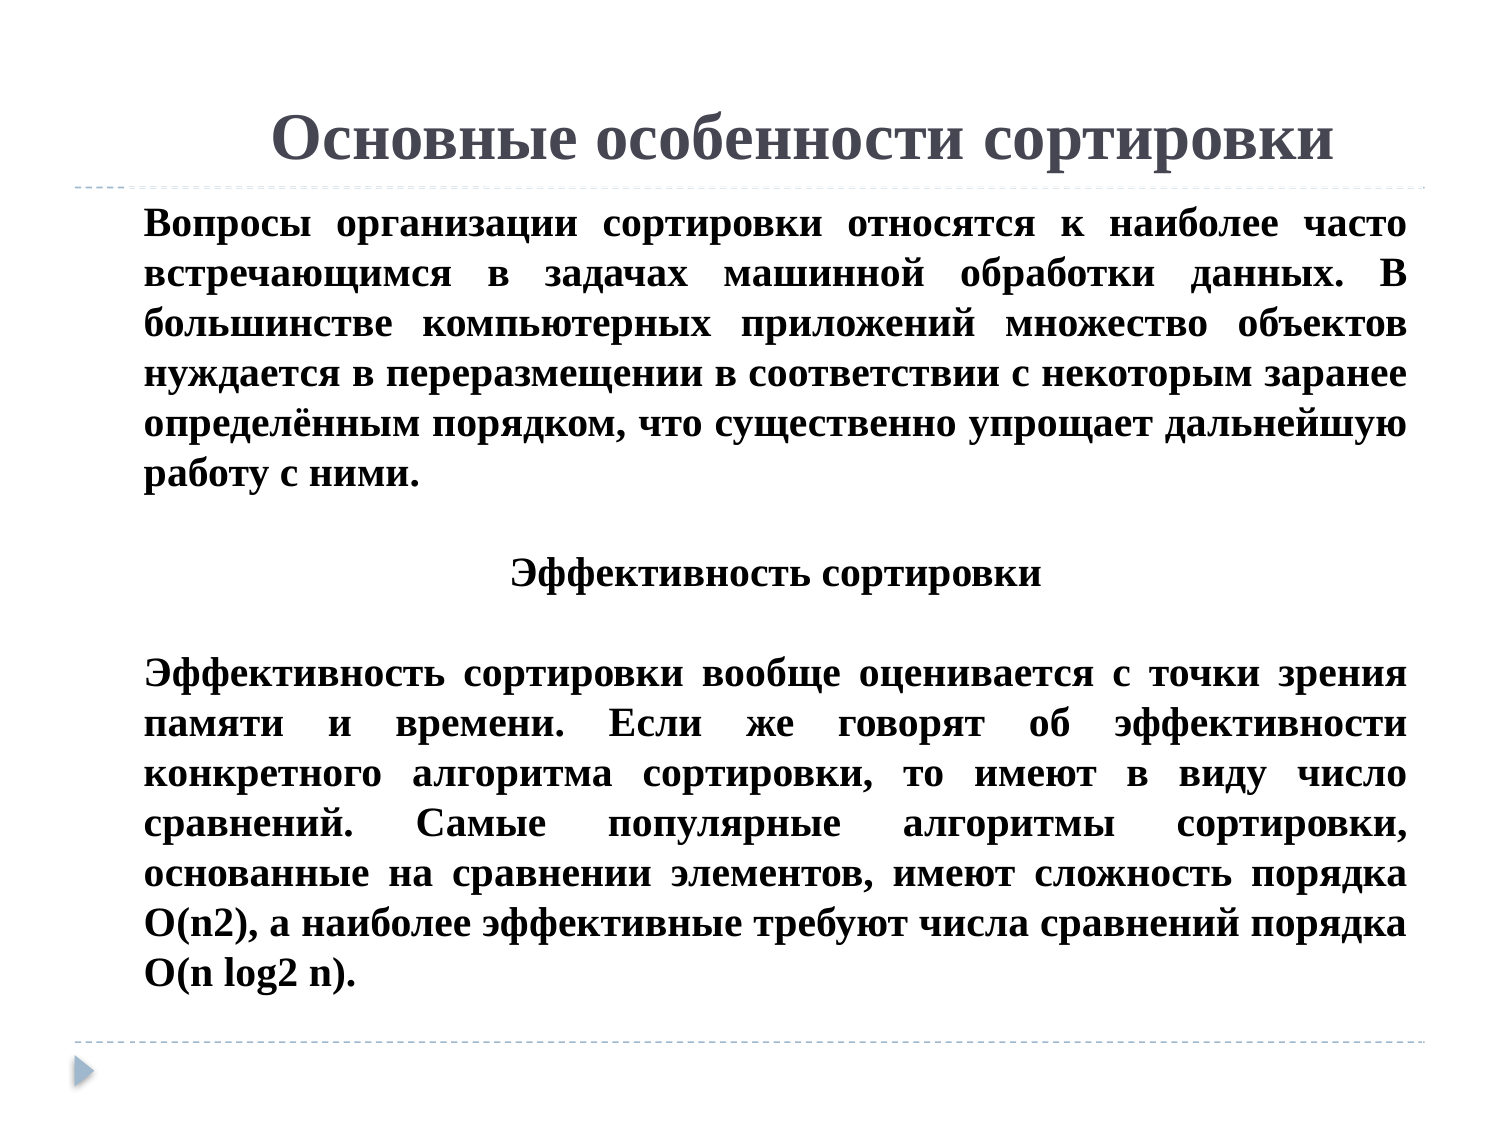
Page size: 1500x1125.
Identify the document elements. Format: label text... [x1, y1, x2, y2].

text_box Основные особенности сортировки [164, 105, 1443, 180]
text_box Вопросы организации сортировки относятся к наиболее часто встречающимся в задачах машинной обработки данных. В большинстве компьютерных приложений множество объектов нуждается в переразмещении в соответствии с некоторым заранее определённым порядком, что существенно упрощает дальнейшую работу с ними. Эффективность сортировки Эффективность сортировки вообще оценивается с точки зрения памяти и времени. Если же говорят об эффективности конкретного алгоритма сортировки, то имеют в виду число сравнений. Самые популярные алгоритмы сортировки, основанные на сравнении элементов, имеют сложность порядка O(n2), а наиболее эффективные требуют числа сравнений порядка O(n log2 n). [128, 187, 1423, 1053]
